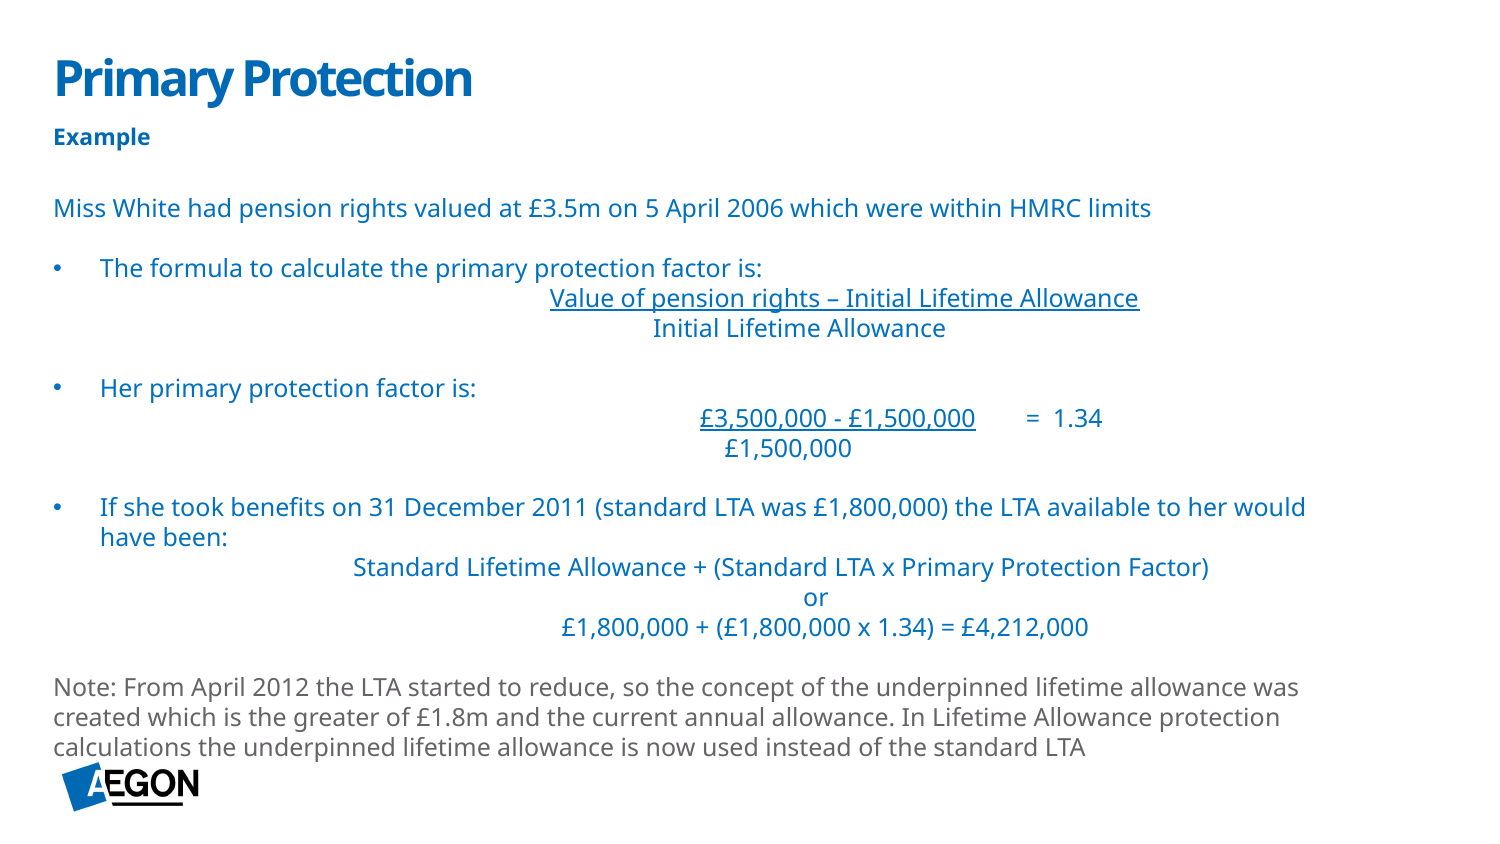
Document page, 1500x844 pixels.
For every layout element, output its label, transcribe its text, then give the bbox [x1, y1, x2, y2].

text_box Primary Protection [38, 5, 1336, 98]
text_box Example Miss White had pension rights valued at £3.5m on 5 April 2006 which were within HMRC limits The formula to calculate the primary protection factor is: Value of pension rights – Initial Lifetime Allowance Initial Lifetime Allowance Her primary protection factor is: £3,500,000 - £1,500,000 = 1.34 £1,500,000 If she took benefits on 31 December 2011 (standard LTA was £1,800,000) the LTA available to her would have been: Standard Lifetime Allowance + (Standard LTA x Primary Protection Factor) or £1,800,000 + (£1,800,000 x 1.34) = £4,212,000 Note: From April 2012 the LTA started to reduce, so the concept of the underpinned lifetime allowance was created which is the greater of £1.8m and the current annual allowance. In Lifetime Allowance protection calculations the underpinned lifetime allowance is now used instead of the standard LTA [38, 115, 1376, 844]
picture [57, 761, 202, 812]
